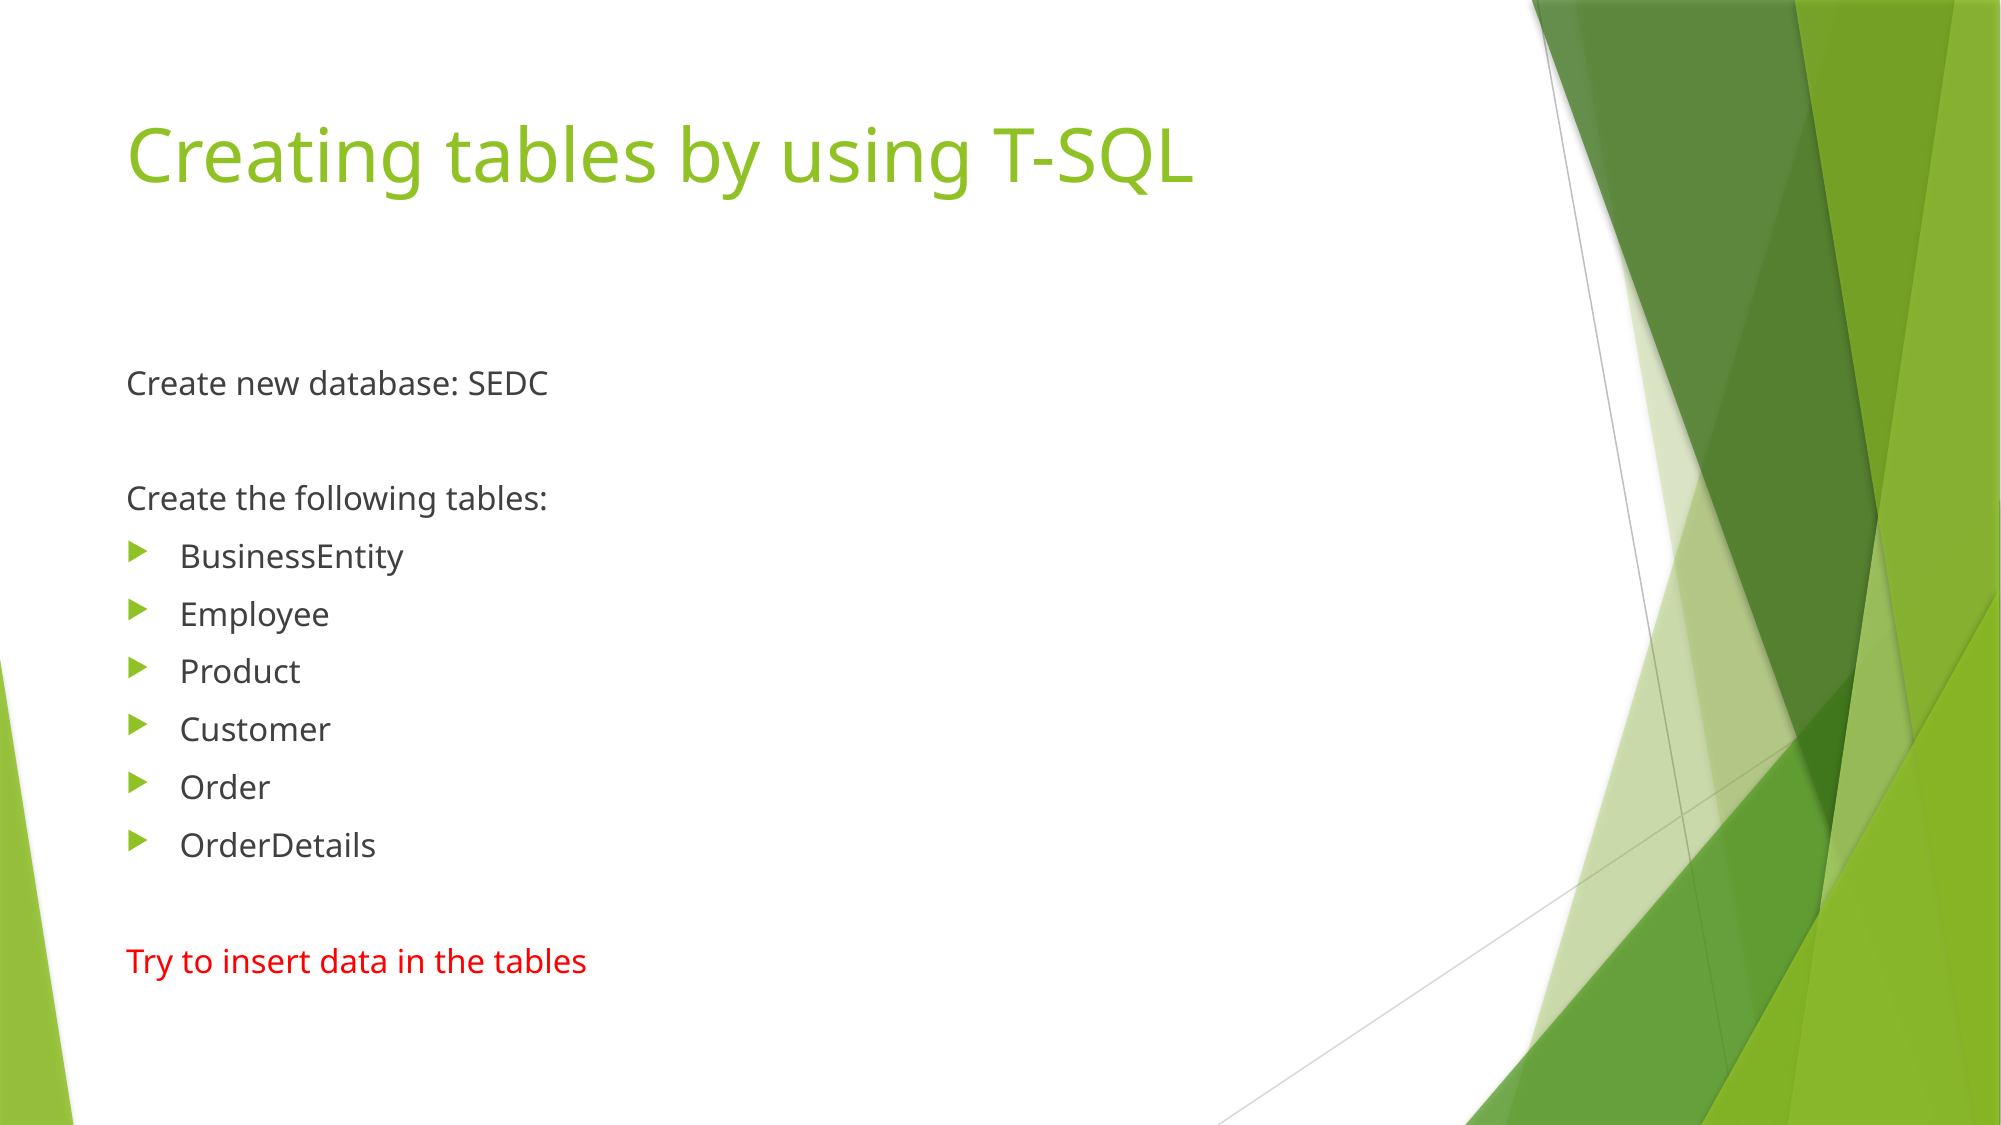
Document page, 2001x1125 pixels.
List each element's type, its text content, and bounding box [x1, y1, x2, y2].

list Create new database: SEDC Create the following tables: BusinessEntity Employee Product Customer Order OrderDetails Try to insert data in the tables [111, 354, 1522, 992]
title Creating tables by using T-SQL [111, 99, 1522, 317]
